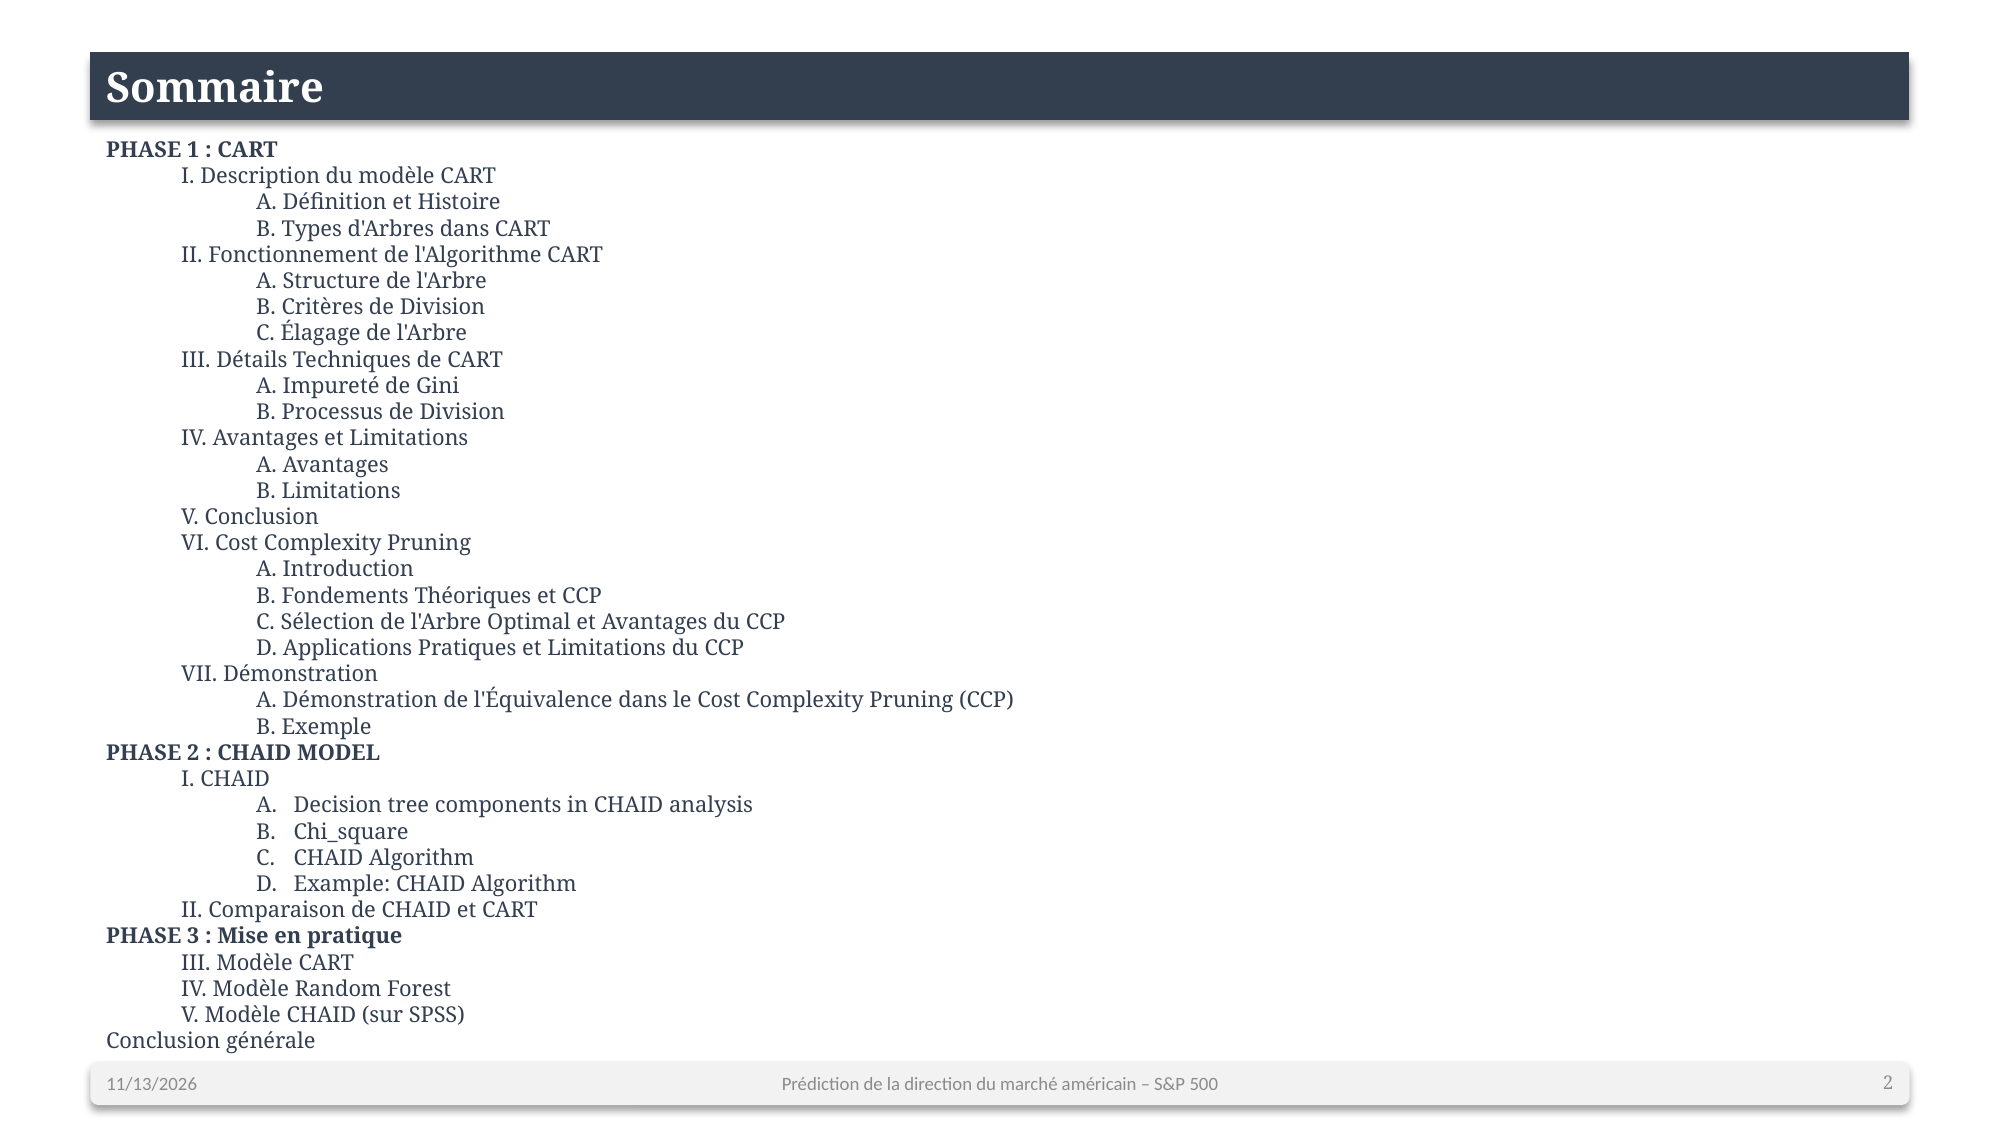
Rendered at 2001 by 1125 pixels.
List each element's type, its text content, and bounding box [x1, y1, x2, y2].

footer Prédiction de la direction du marché américain – S&P 500 [587, 1062, 1412, 1104]
text_box PHASE 1 : CART I. Description du modèle CART A. Définition et Histoire B. Types d'Arbres dans CART II. Fonctionnement de l'Algorithme CART A. Structure de l'Arbre B. Critères de Division C. Élagage de l'Arbre III. Détails Techniques de CART A. Impureté de Gini B. Processus de Division IV. Avantages et Limitations A. Avantages B. Limitations V. Conclusion VI. Cost Complexity Pruning A. Introduction B. Fondements Théoriques et CCP C. Sélection de l'Arbre Optimal et Avantages du CCP D. Applications Pratiques et Limitations du CCP VII. Démonstration A. Démonstration de l'Équivalence dans le Cost Complexity Pruning (CCP) B. Exemple PHASE 2 : CHAID MODEL I. CHAID Decision tree components in CHAID analysis Chi_square CHAID Algorithm Example: CHAID Algorithm II. Comparaison de CHAID et CART PHASE 3 : Mise en pratique III. Modèle CART IV. Modèle Random Forest V. Modèle CHAID (sur SPSS) Conclusion générale [91, 128, 1909, 1061]
text_box Sommaire [91, 53, 1909, 119]
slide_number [91, 1062, 587, 1104]
slide_number 2 [1412, 1062, 1909, 1104]
